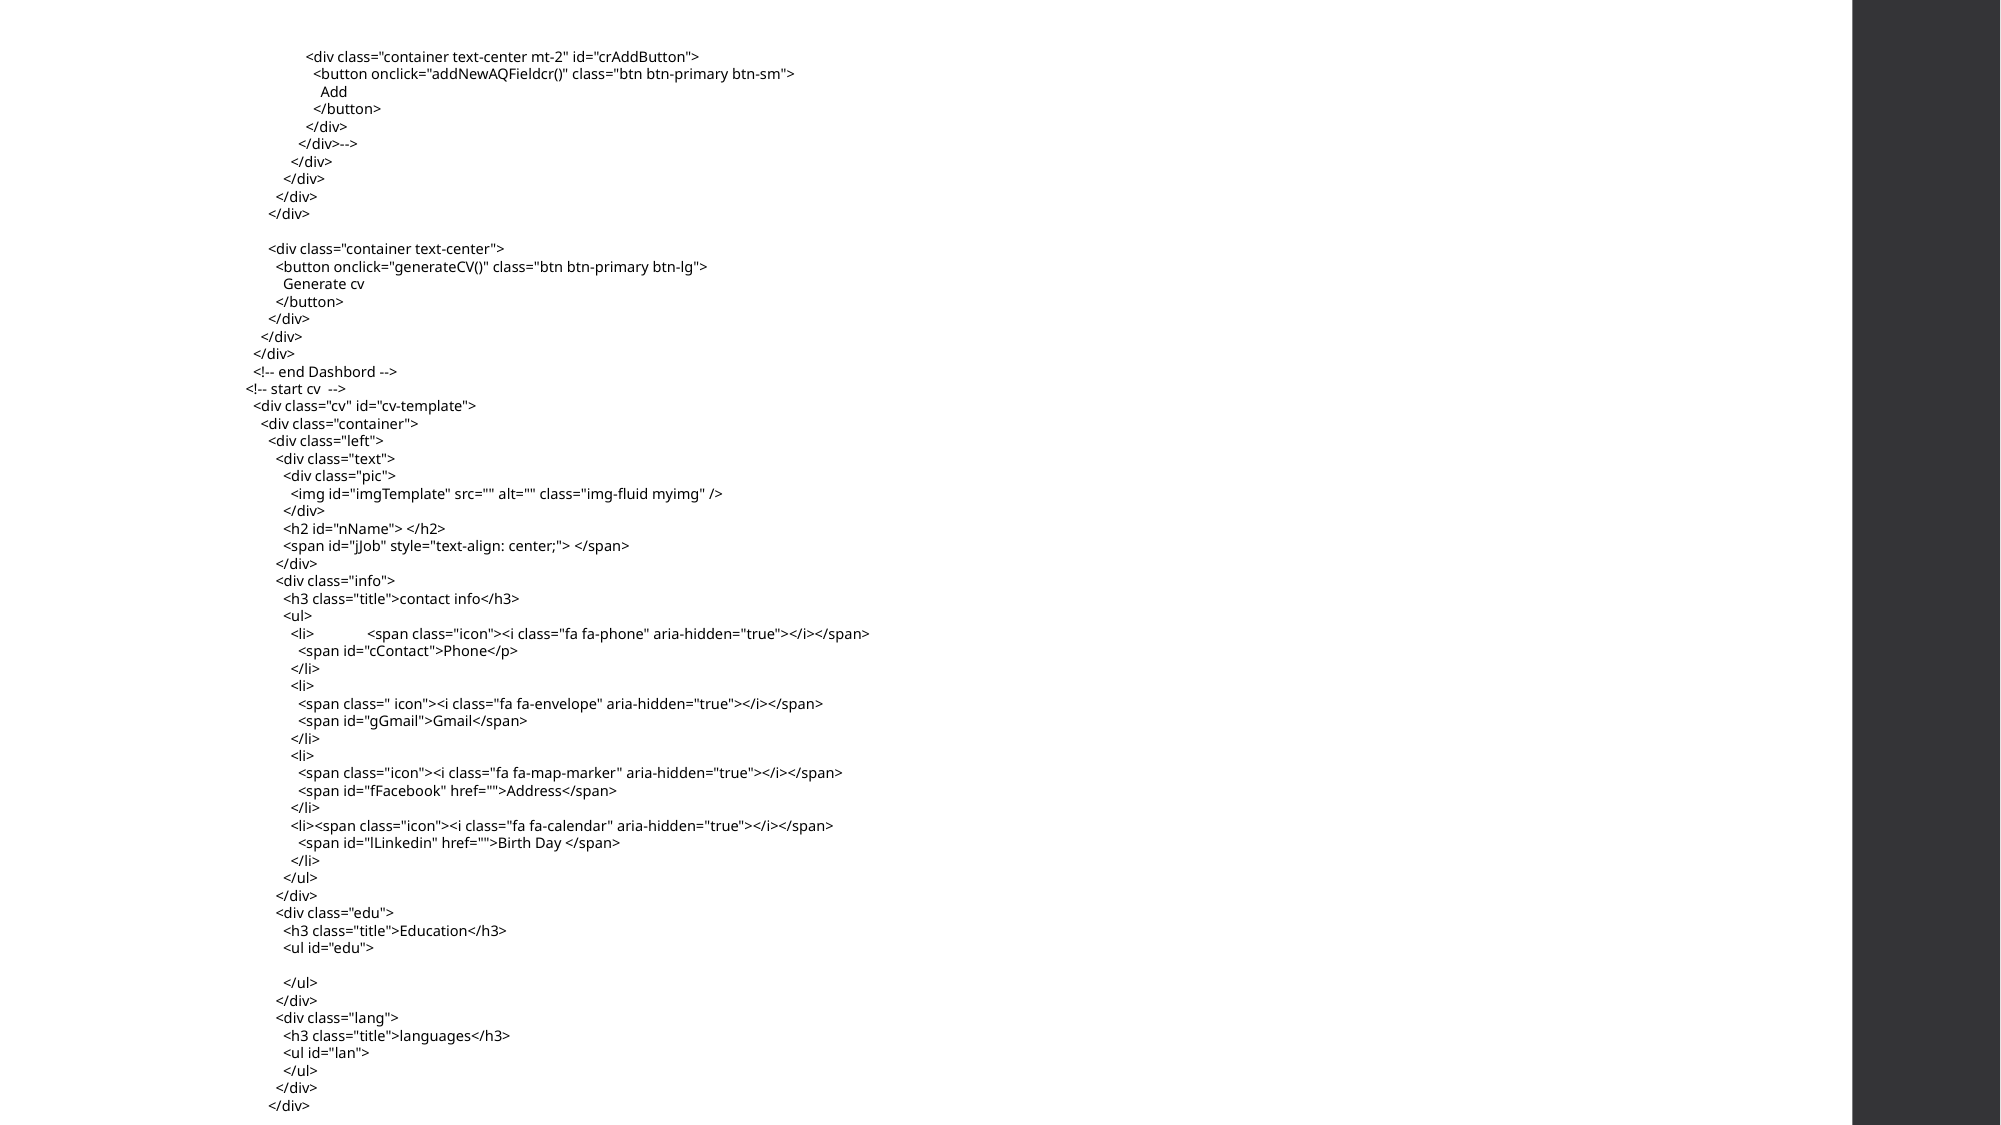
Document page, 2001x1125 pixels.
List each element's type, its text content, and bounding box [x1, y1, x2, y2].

text_box <div class="container text-center mt-2" id="crAddButton"> <button onclick="addNewAQFieldcr()" class="btn btn-primary btn-sm"> Add </button> </div> </div>--> </div> </div> </div> </div> <div class="container text-center"> <button onclick="generateCV()" class="btn btn-primary btn-lg"> Generate cv </button> </div> </div> </div> <!-- end Dashbord --> <!-- start cv --> <div class="cv" id="cv-template"> <div class="container"> <div class="left"> <div class="text"> <div class="pic"> <img id="imgTemplate" src="" alt="" class="img-fluid myimg" /> </div> <h2 id="nName"> </h2> <span id="jJob" style="text-align: center;"> </span> </div> <div class="info"> <h3 class="title">contact info</h3> <ul> <li> <span class="icon"><i class="fa fa-phone" aria-hidden="true"></i></span> <span id="cContact">Phone</p> </li> <li> <span class=" icon"><i class="fa fa-envelope" aria-hidden="true"></i></span> <span id="gGmail">Gmail</span> </li> <li> <span class="icon"><i class="fa fa-map-marker" aria-hidden="true"></i></span> <span id="fFacebook" href="">Address</span> </li> <li><span class="icon"><i class="fa fa-calendar" aria-hidden="true"></i></span> <span id="lLinkedin" href="">Birth Day </span> </li> </ul> </div> <div class="edu"> <h3 class="title">Education</h3> <ul id="edu"> </ul> </div> <div class="lang"> <h3 class="title">languages</h3> <ul id="lan"> </ul> </div> </div> [230, 5, 1521, 1122]
